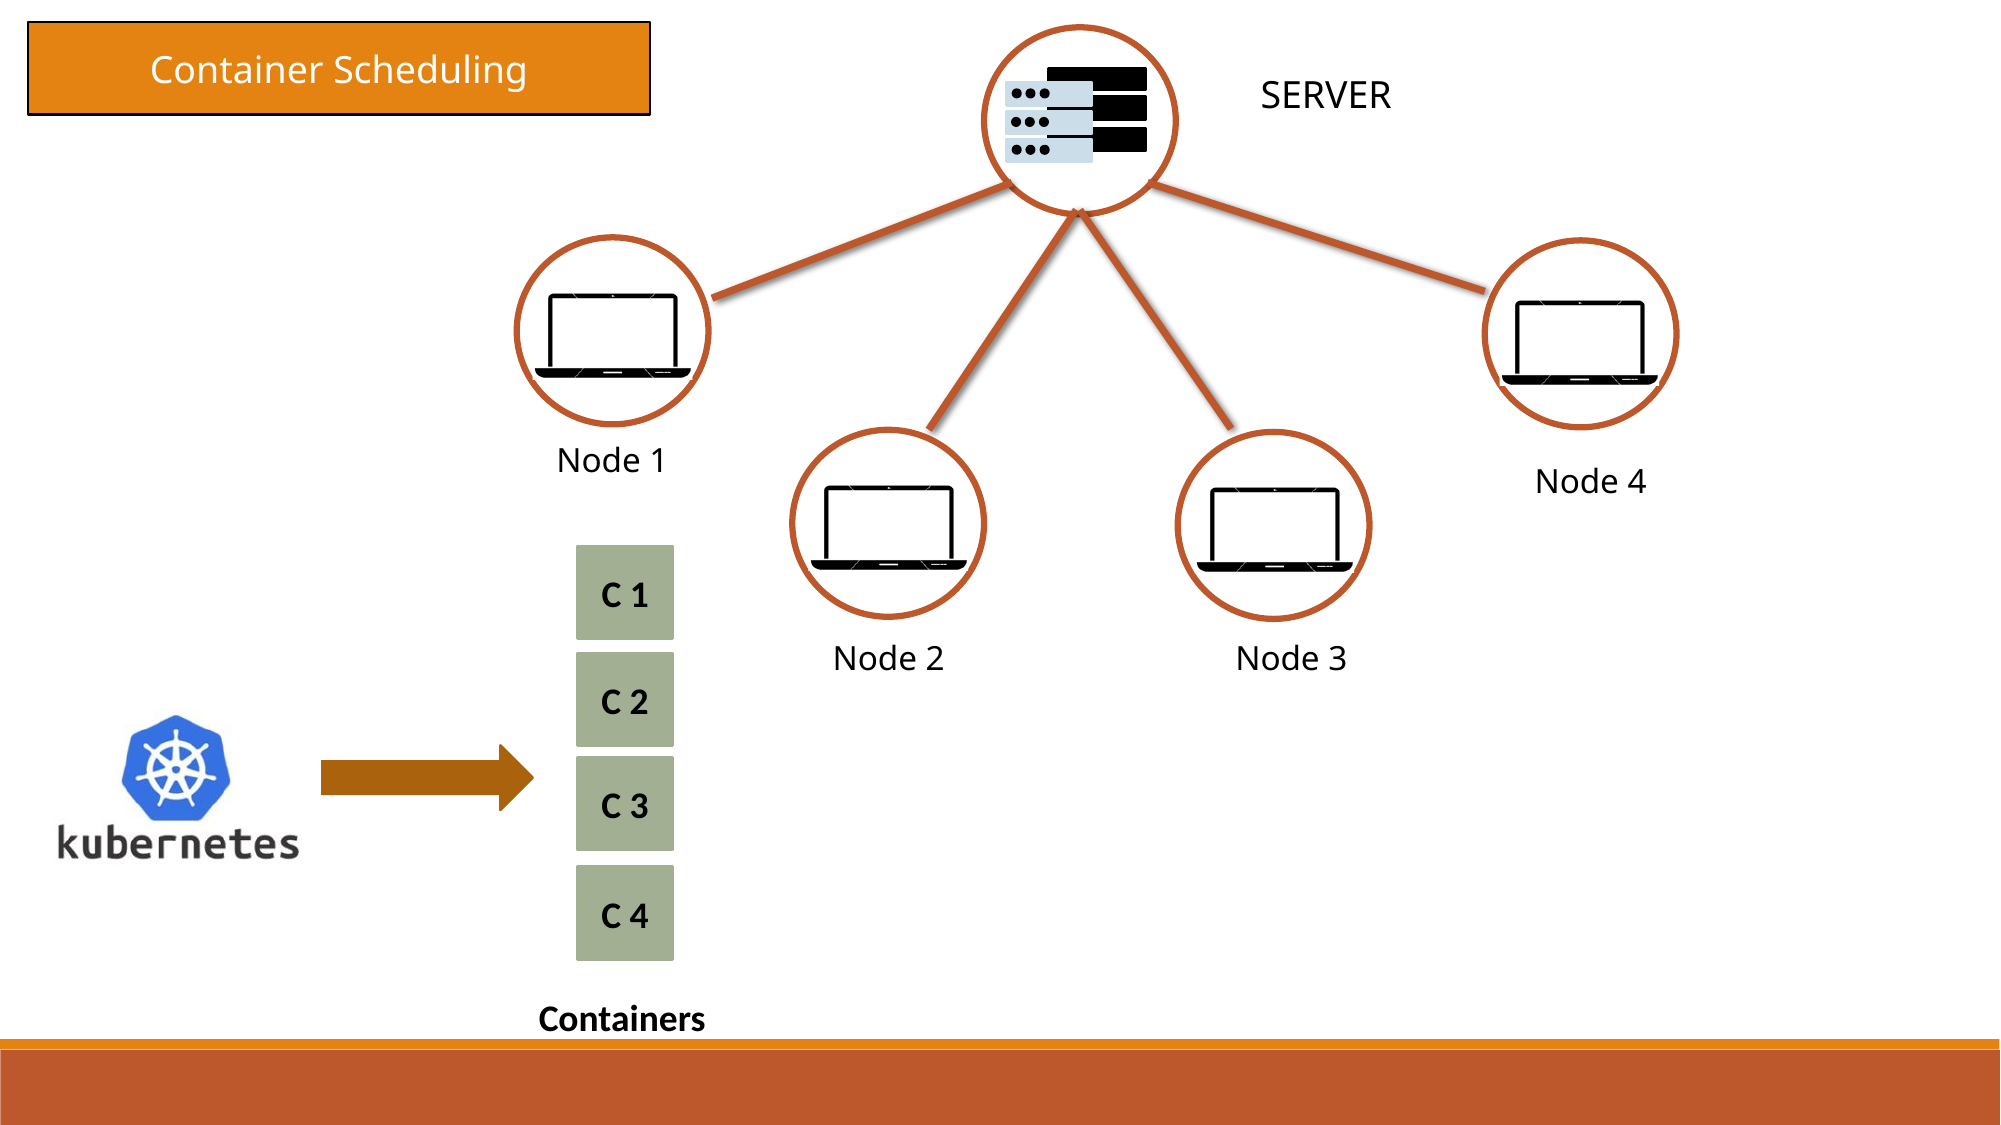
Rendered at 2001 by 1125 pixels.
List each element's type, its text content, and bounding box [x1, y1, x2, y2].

text_box [1483, 239, 1678, 381]
text_box [1005, 138, 1093, 163]
text_box [1047, 67, 1147, 91]
text_box [806, 575, 967, 619]
text_box [1507, 396, 1654, 429]
text_box [1194, 581, 1351, 621]
text_box [1039, 88, 1050, 99]
text_box [1176, 430, 1362, 577]
text_box [1047, 95, 1147, 121]
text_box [1147, 182, 1486, 292]
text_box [1079, 209, 1232, 430]
text_box Node 2 [792, 629, 985, 685]
text_box Containers [523, 986, 737, 1047]
picture [532, 290, 693, 380]
text_box [1039, 144, 1050, 155]
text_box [928, 209, 1077, 431]
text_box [711, 182, 1013, 299]
text_box [1011, 116, 1022, 127]
text_box [982, 25, 1178, 206]
text_box [1024, 116, 1035, 127]
text_box Node 1 [523, 431, 702, 487]
picture [29, 693, 322, 878]
text_box [515, 236, 710, 380]
text_box Node 3 [1203, 629, 1380, 685]
text_box [1047, 127, 1147, 152]
text_box [1025, 88, 1036, 99]
text_box [790, 428, 986, 574]
text_box C 2 [576, 652, 674, 747]
text_box Node 4 [1504, 452, 1677, 508]
text_box C 4 [576, 865, 674, 961]
text_box [1005, 81, 1093, 107]
picture [1193, 484, 1355, 574]
text_box [535, 388, 690, 426]
text_box Container Scheduling [27, 21, 651, 116]
text_box [1011, 88, 1022, 99]
text_box [1025, 144, 1036, 155]
picture [1498, 297, 1660, 387]
text_box C 3 [576, 756, 674, 851]
text_box [1038, 116, 1049, 127]
text_box SERVER [1245, 63, 1456, 124]
text_box [1364, 490, 1371, 558]
text_box C 1 [576, 545, 674, 640]
text_box [1011, 144, 1022, 155]
text_box [331, 744, 534, 812]
text_box [1005, 110, 1093, 135]
picture [807, 482, 969, 572]
